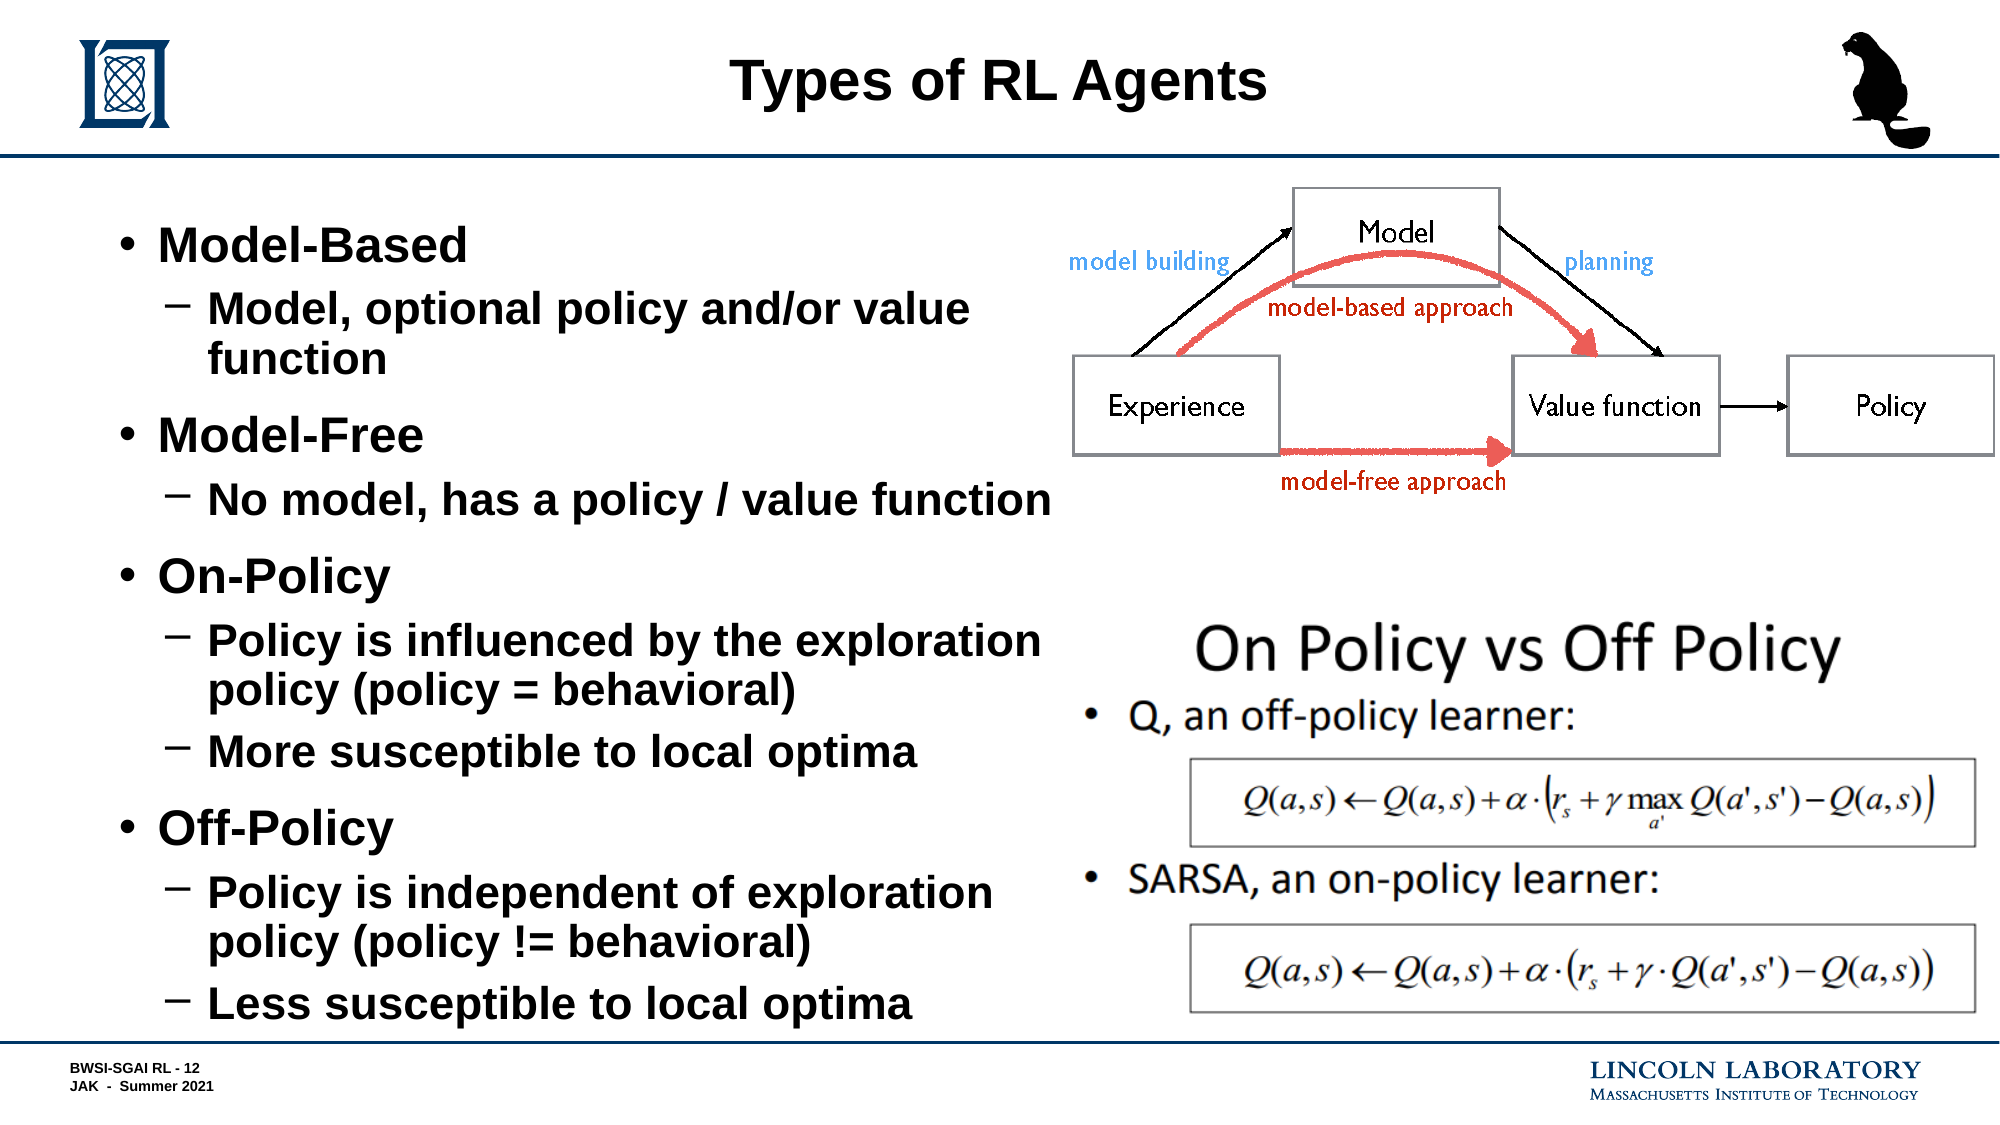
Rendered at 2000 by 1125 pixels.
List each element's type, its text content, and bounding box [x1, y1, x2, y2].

picture [1061, 614, 1988, 1028]
title Types of RL Agents [205, 16, 1794, 151]
picture [1830, 20, 1942, 156]
picture [1588, 1061, 1921, 1100]
picture [79, 40, 170, 128]
list Model-Based Model, optional policy and/or value function Model-Free No model, has a policy / value function On-Policy Policy is influenced by the exploration policy (policy = behavioral) More susceptible to local optima Off-Policy Policy is independent of exploration policy (policy != behavioral) Less susceptible to local optima [103, 211, 1075, 1004]
picture [1069, 187, 1995, 495]
